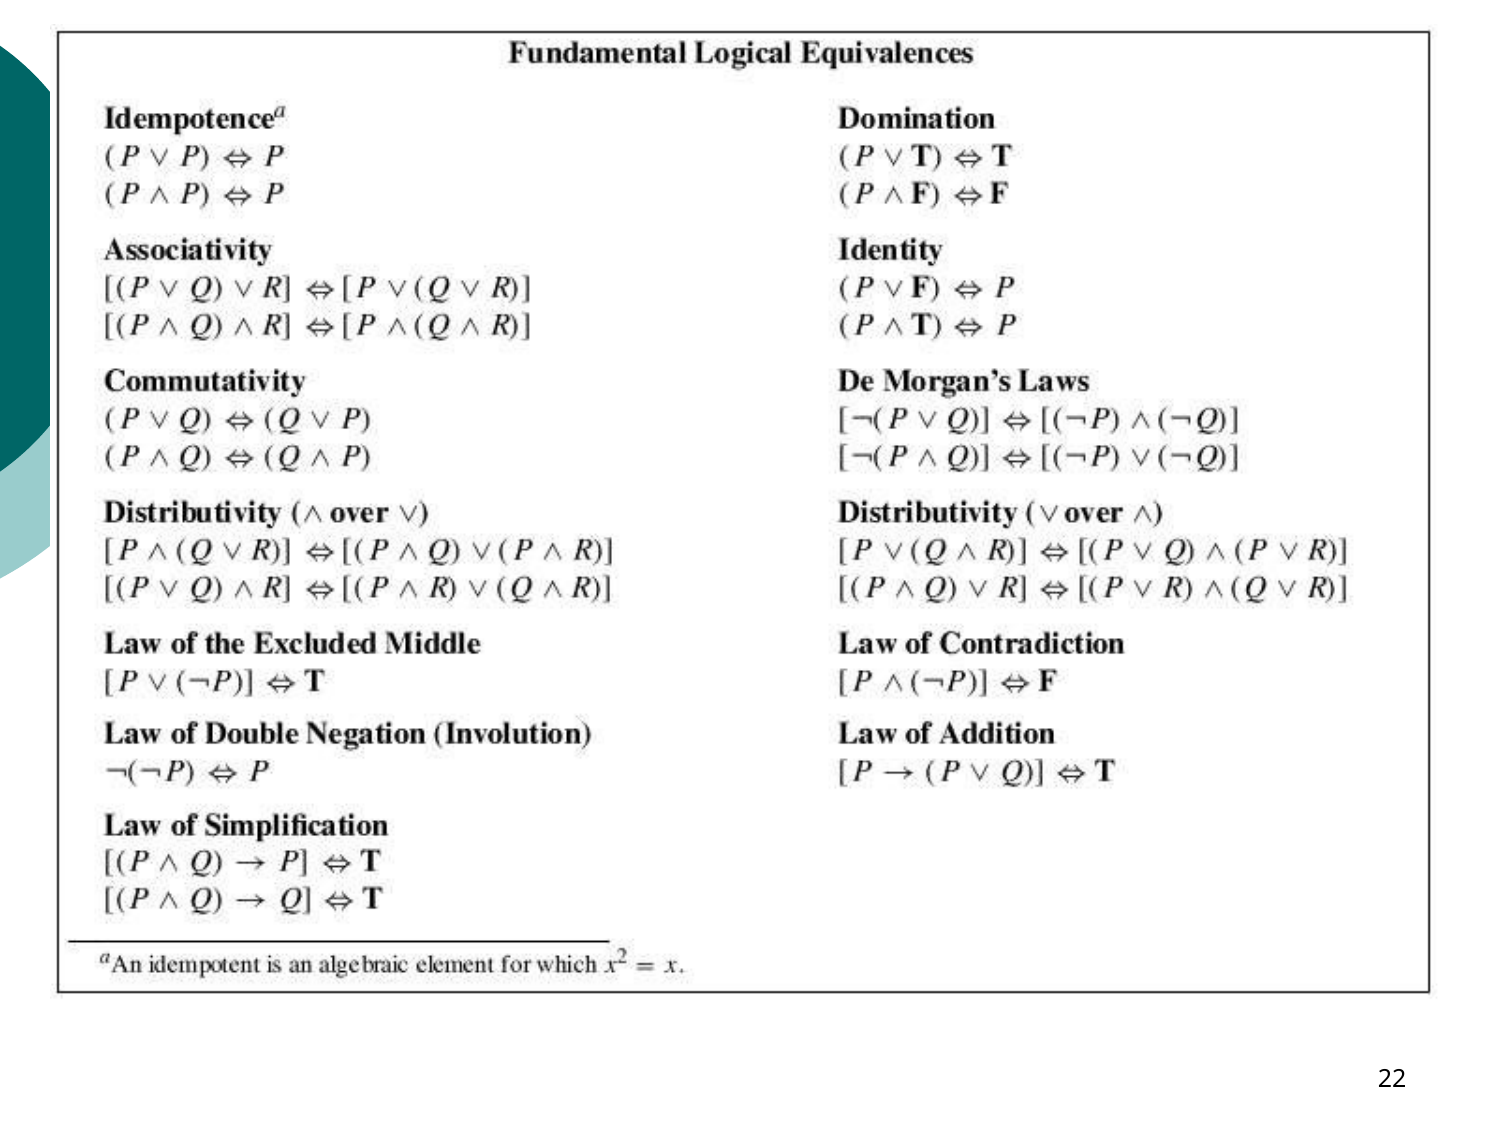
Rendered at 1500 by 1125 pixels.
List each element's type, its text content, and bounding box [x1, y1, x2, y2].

text_box [50, 24, 1438, 1001]
slide_number 22 [1371, 1060, 1417, 1125]
